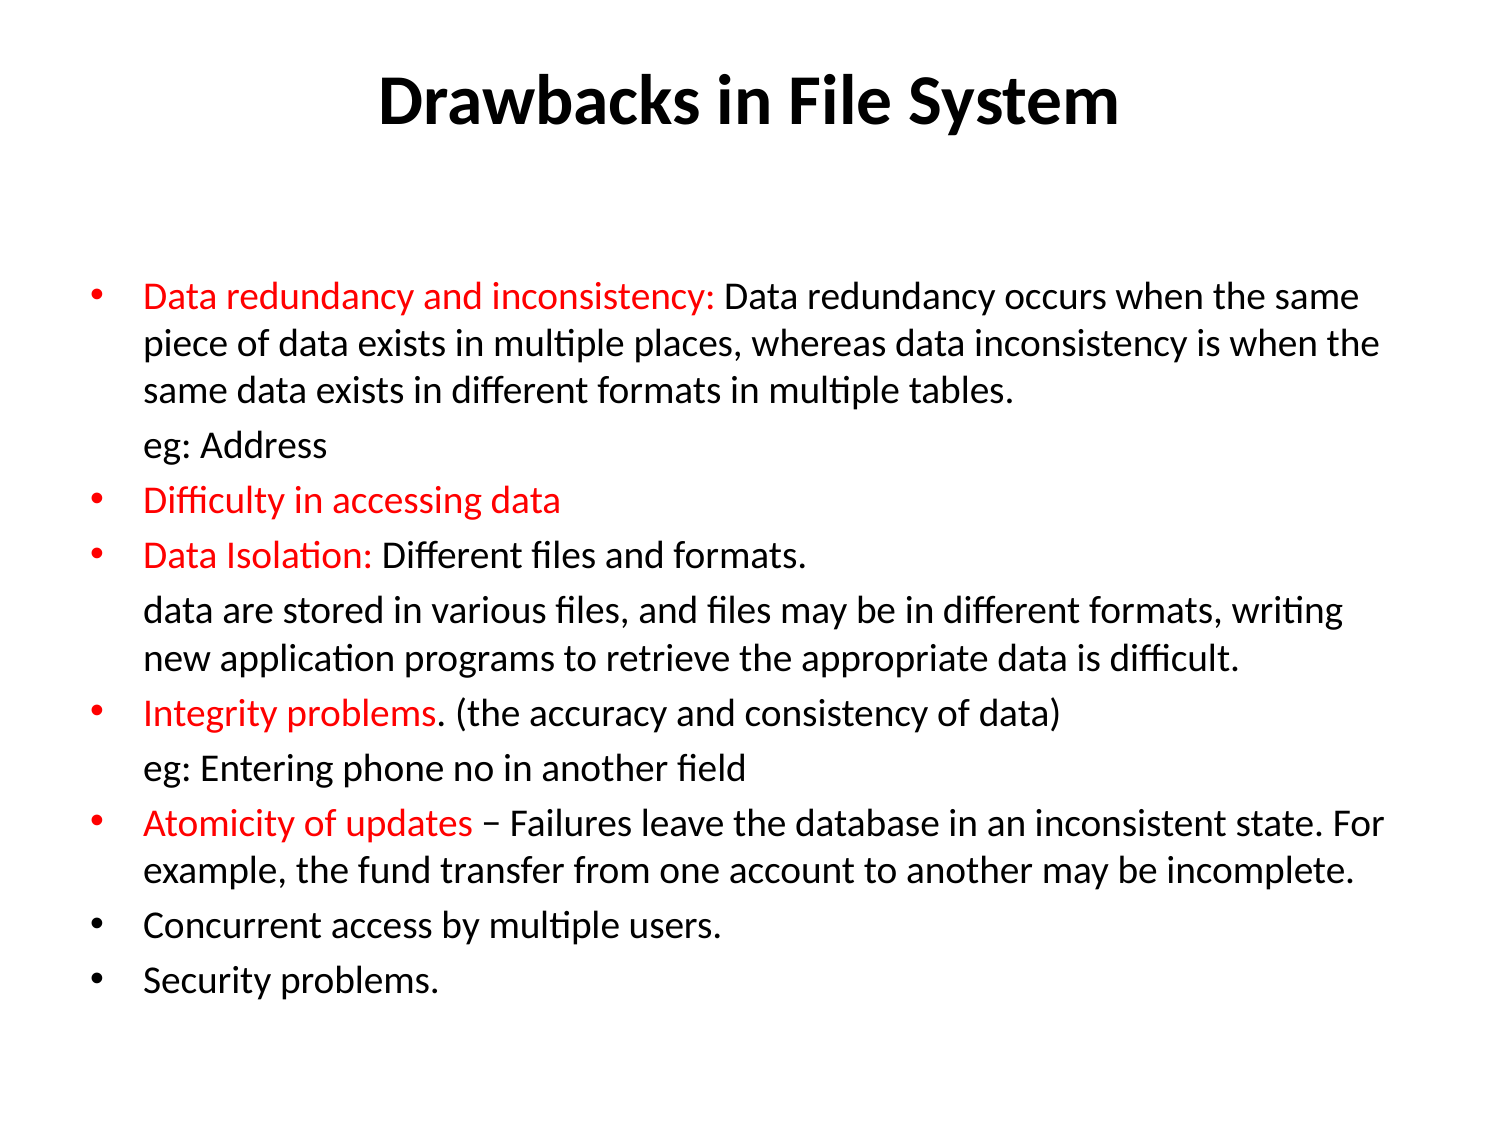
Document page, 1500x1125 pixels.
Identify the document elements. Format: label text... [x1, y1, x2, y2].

title Drawbacks in File System [75, 45, 1425, 233]
list Data redundancy and inconsistency: Data redundancy occurs when the same piece of data exists in multiple places, whereas data inconsistency is when the same data exists in different formats in multiple tables. eg: Address Difficulty in accessing data Data Isolation: Different files and formats. data are stored in various files, and files may be in different formats, writing new application programs to retrieve the appropriate data is difficult. Integrity problems. (the accuracy and consistency of data) eg: Entering phone no in another field Atomicity of updates − Failures leave the database in an inconsistent state. For example, the fund transfer from one account to another may be incomplete. Concurrent access by multiple users. Security problems. [75, 262, 1425, 1050]
